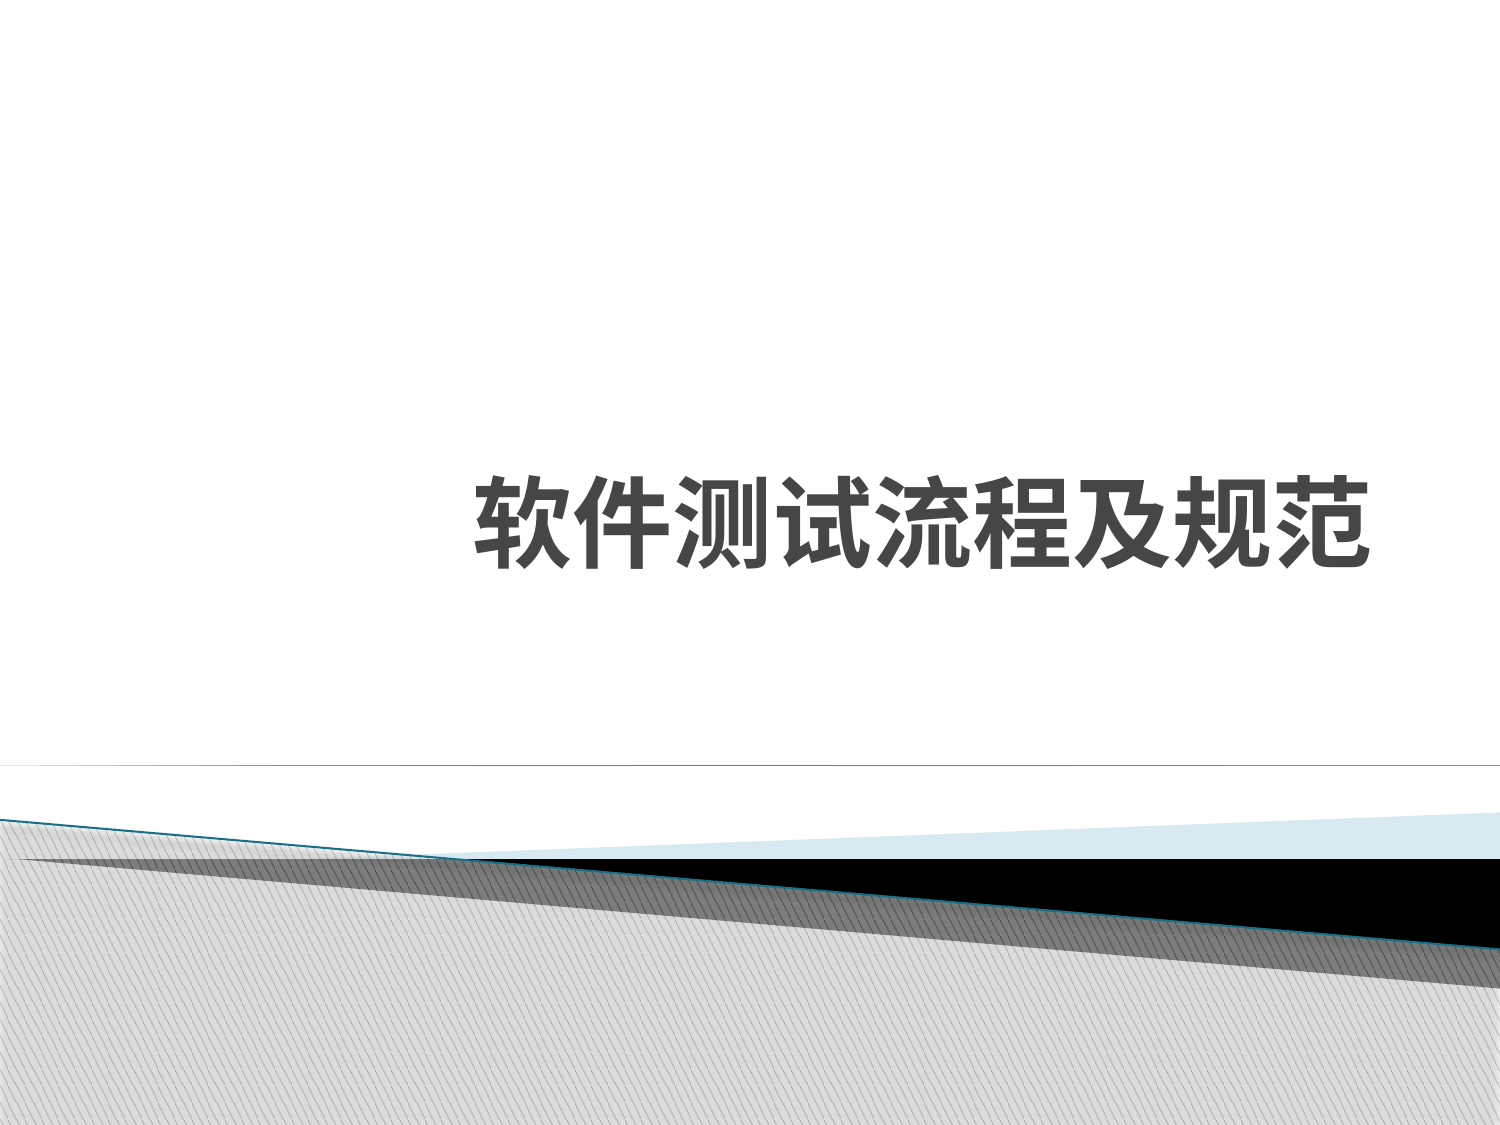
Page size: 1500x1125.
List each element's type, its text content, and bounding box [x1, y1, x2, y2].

title 软件测试流程及规范 [112, 287, 1388, 588]
picture [5, 859, 1500, 989]
